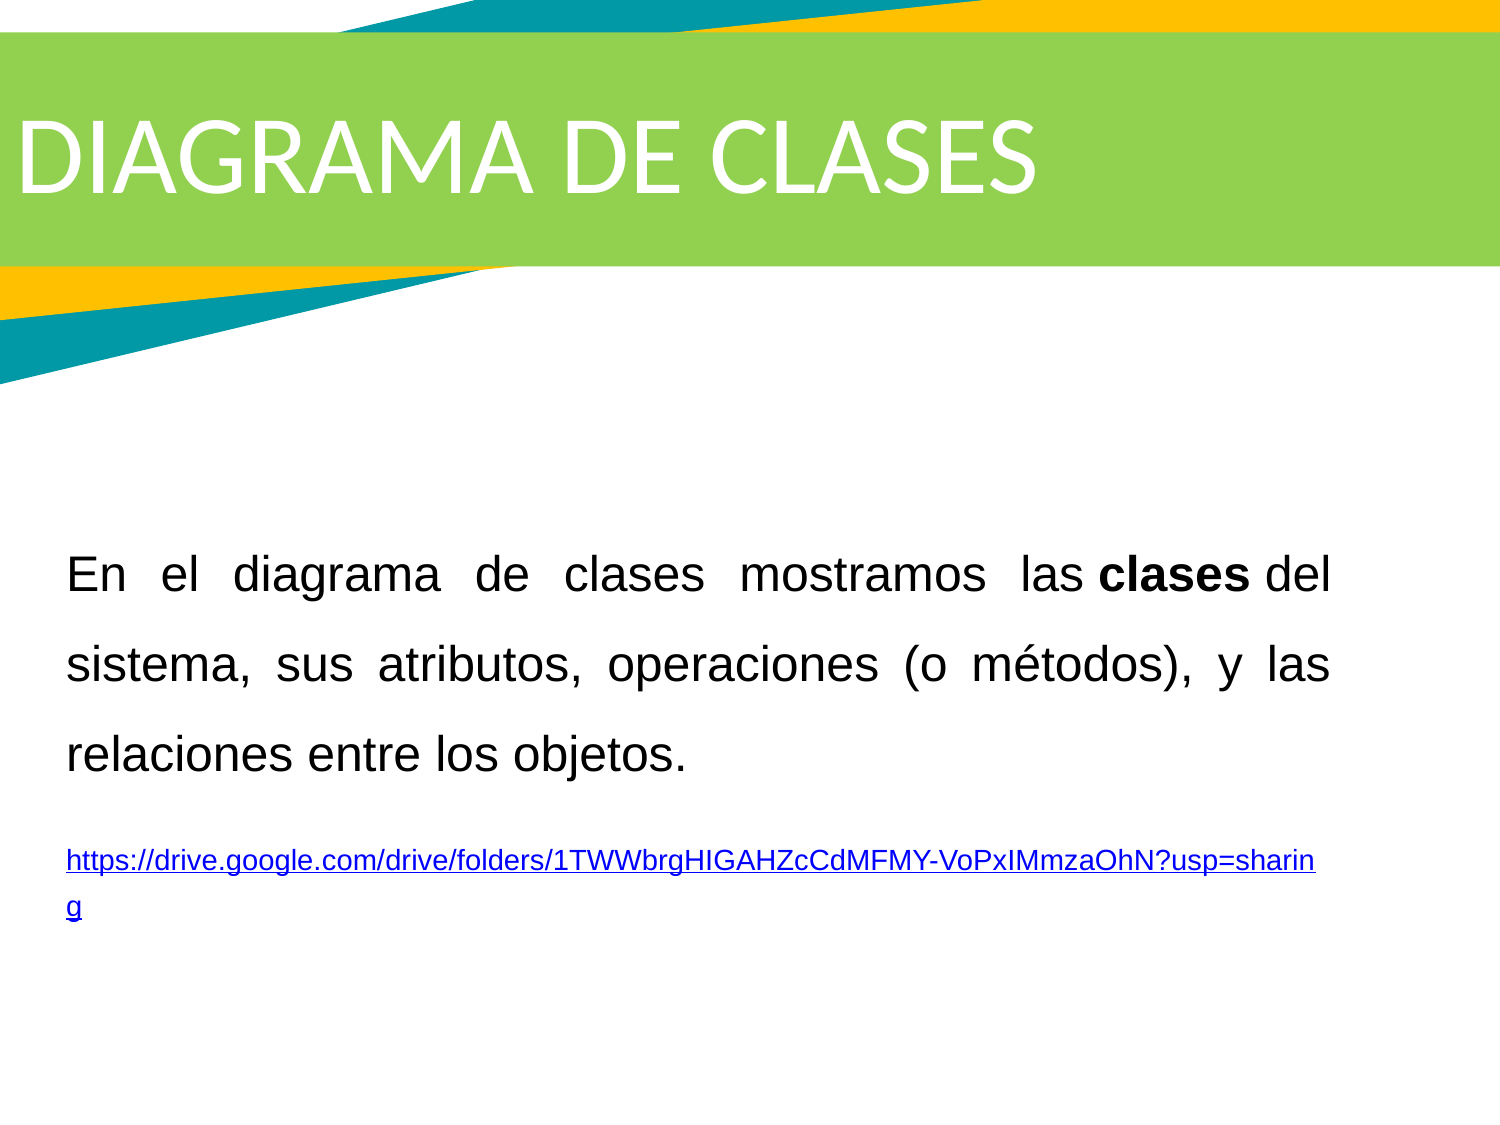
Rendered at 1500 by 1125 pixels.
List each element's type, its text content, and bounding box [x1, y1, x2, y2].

text_box En el diagrama de clases mostramos las clases del sistema, sus atributos, operaciones (o métodos), y las relaciones entre los objetos. https://drive.google.com/drive/folders/1TWWbrgHIGAHZcCdMFMY-VoPxIMmzaOhN?usp=sharing [51, 504, 1347, 1125]
text_box DIAGRAMA DE CLASES [0, 75, 1296, 221]
